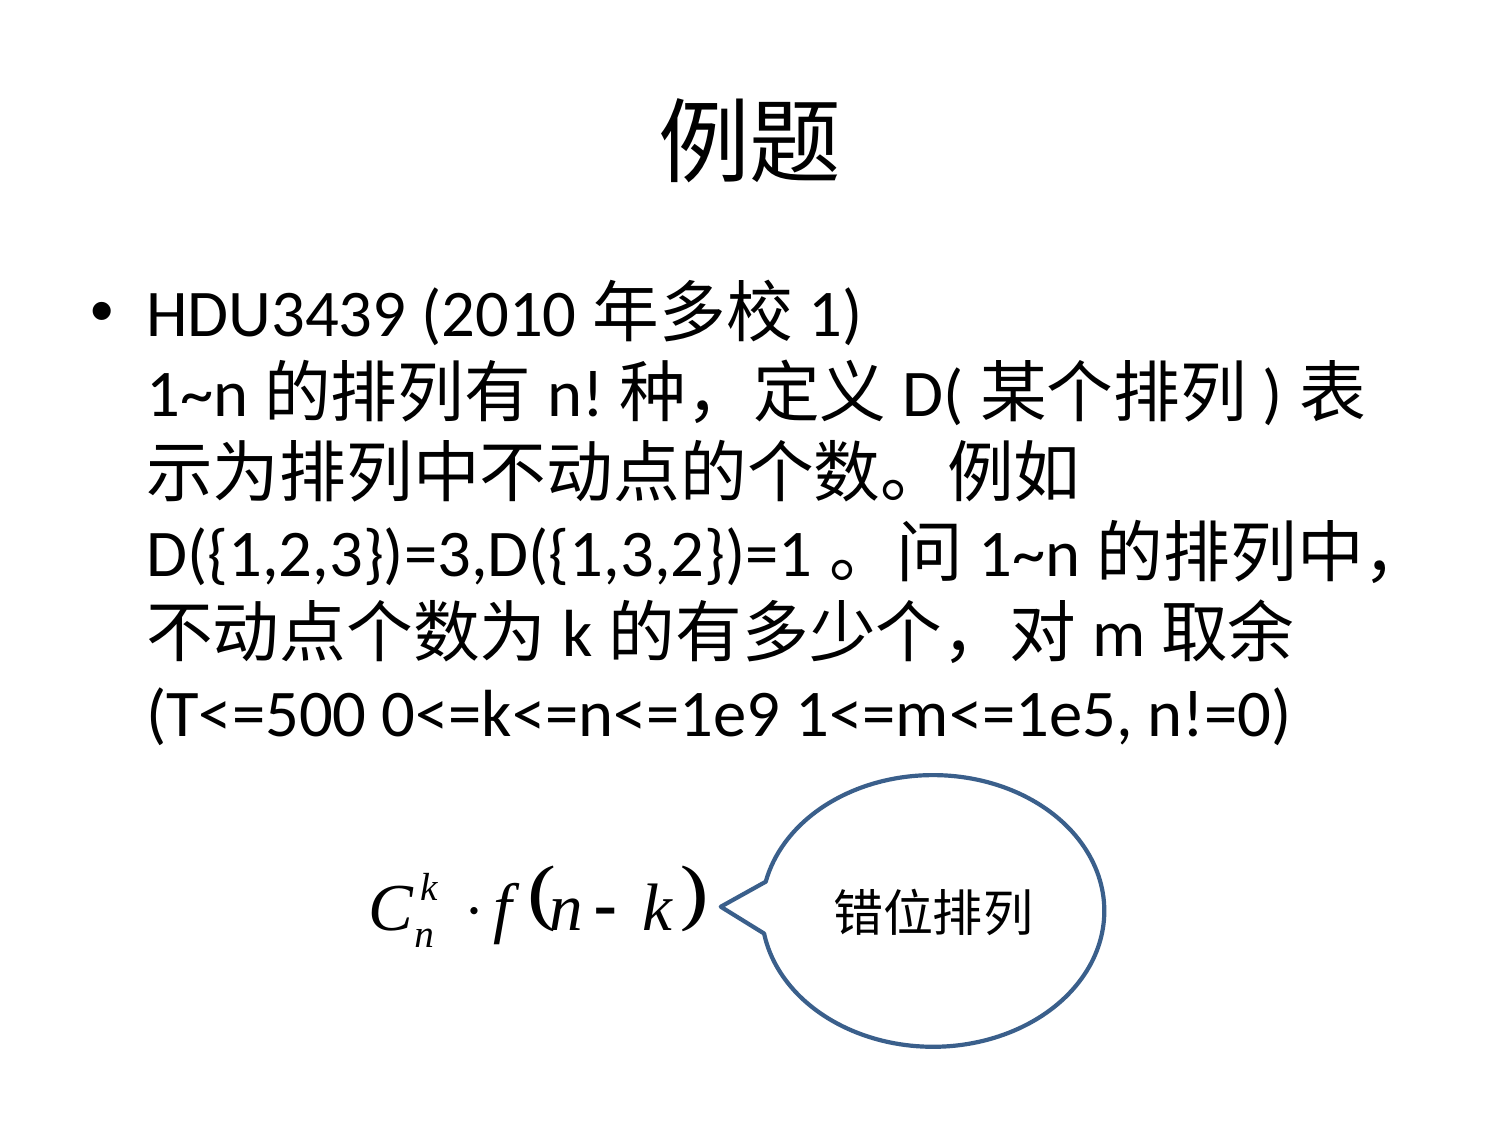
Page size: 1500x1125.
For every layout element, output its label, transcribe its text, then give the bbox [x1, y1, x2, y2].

list HDU3439 (2010年多校1) 1~n的排列有n!种，定义D(某个排列)表示为排列中不动点的个数。例如D({1,2,3})=3,D({1,3,2})=1。问1~n的排列中，不动点个数为k的有多少个，对m取余 (T<=500 0<=k<=n<=1e9 1<=m<=1e5, n!=0) [75, 262, 1425, 1005]
text_box 错位排列 [718, 773, 1107, 1049]
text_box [359, 857, 708, 965]
title 例题 [75, 45, 1425, 233]
